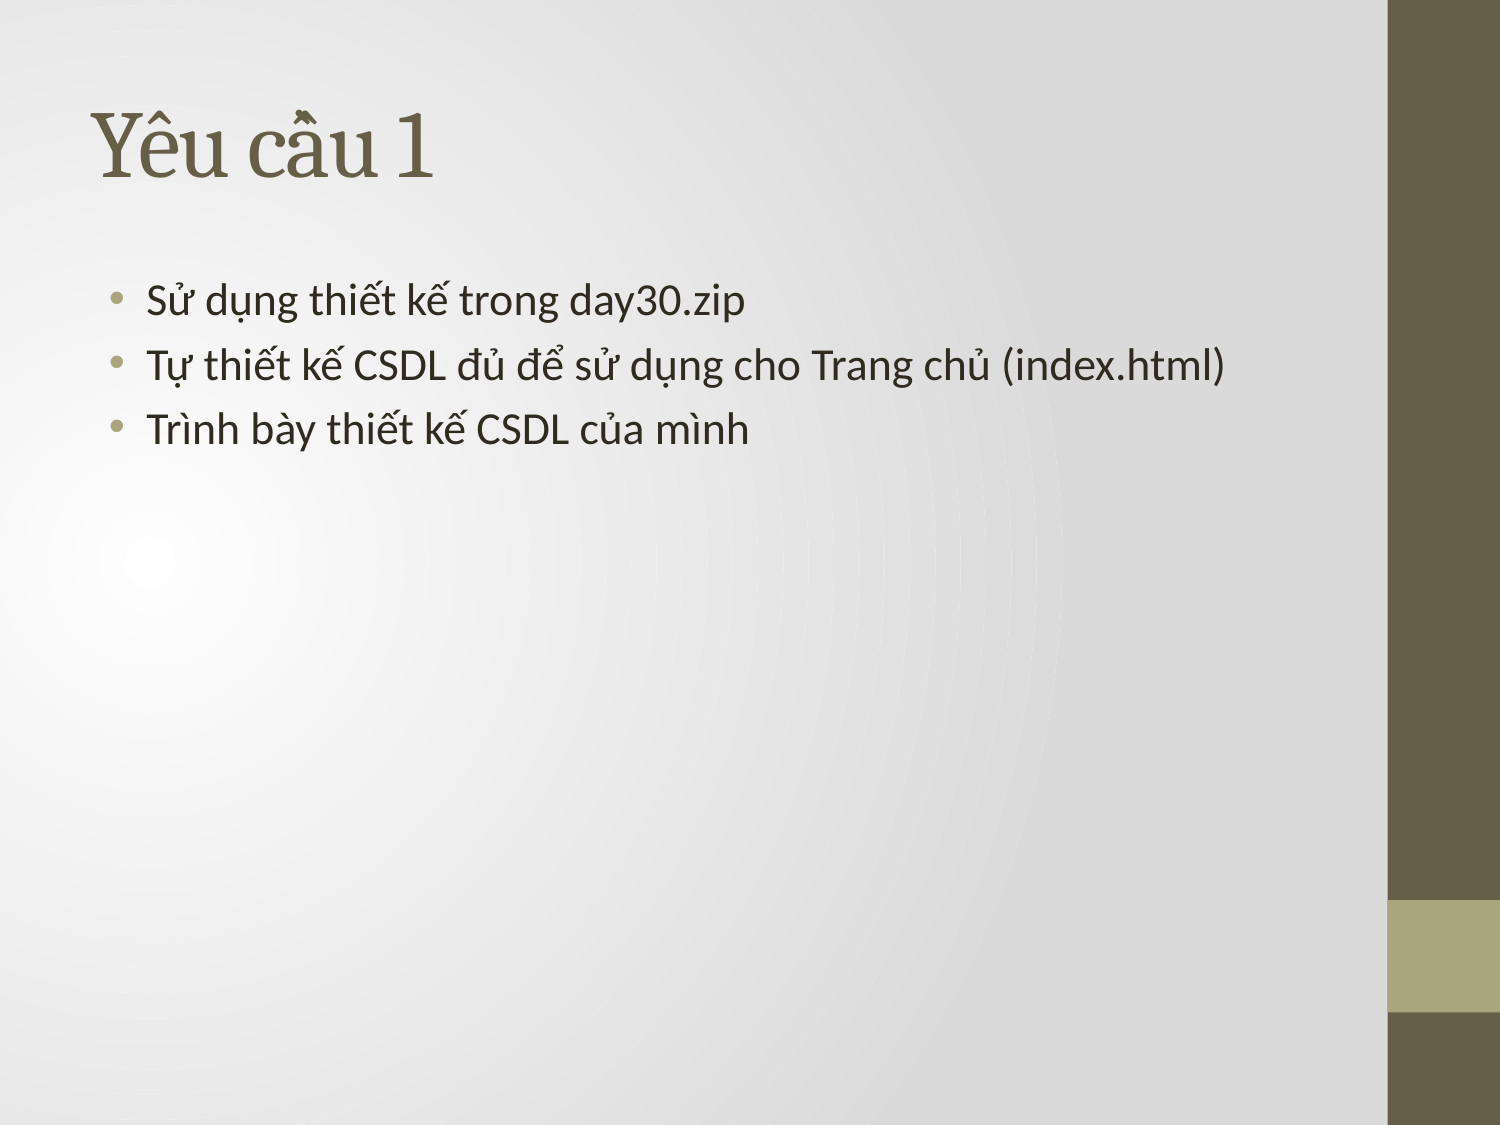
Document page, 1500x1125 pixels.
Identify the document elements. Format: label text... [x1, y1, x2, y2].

list Sử dụng thiết kế trong day30.zip Tự thiết kế CSDL đủ để sử dụng cho Trang chủ (index.html) Trình bày thiết kế CSDL của mình [75, 262, 1325, 1050]
title Yêu cầu 1 [75, 45, 1325, 233]
